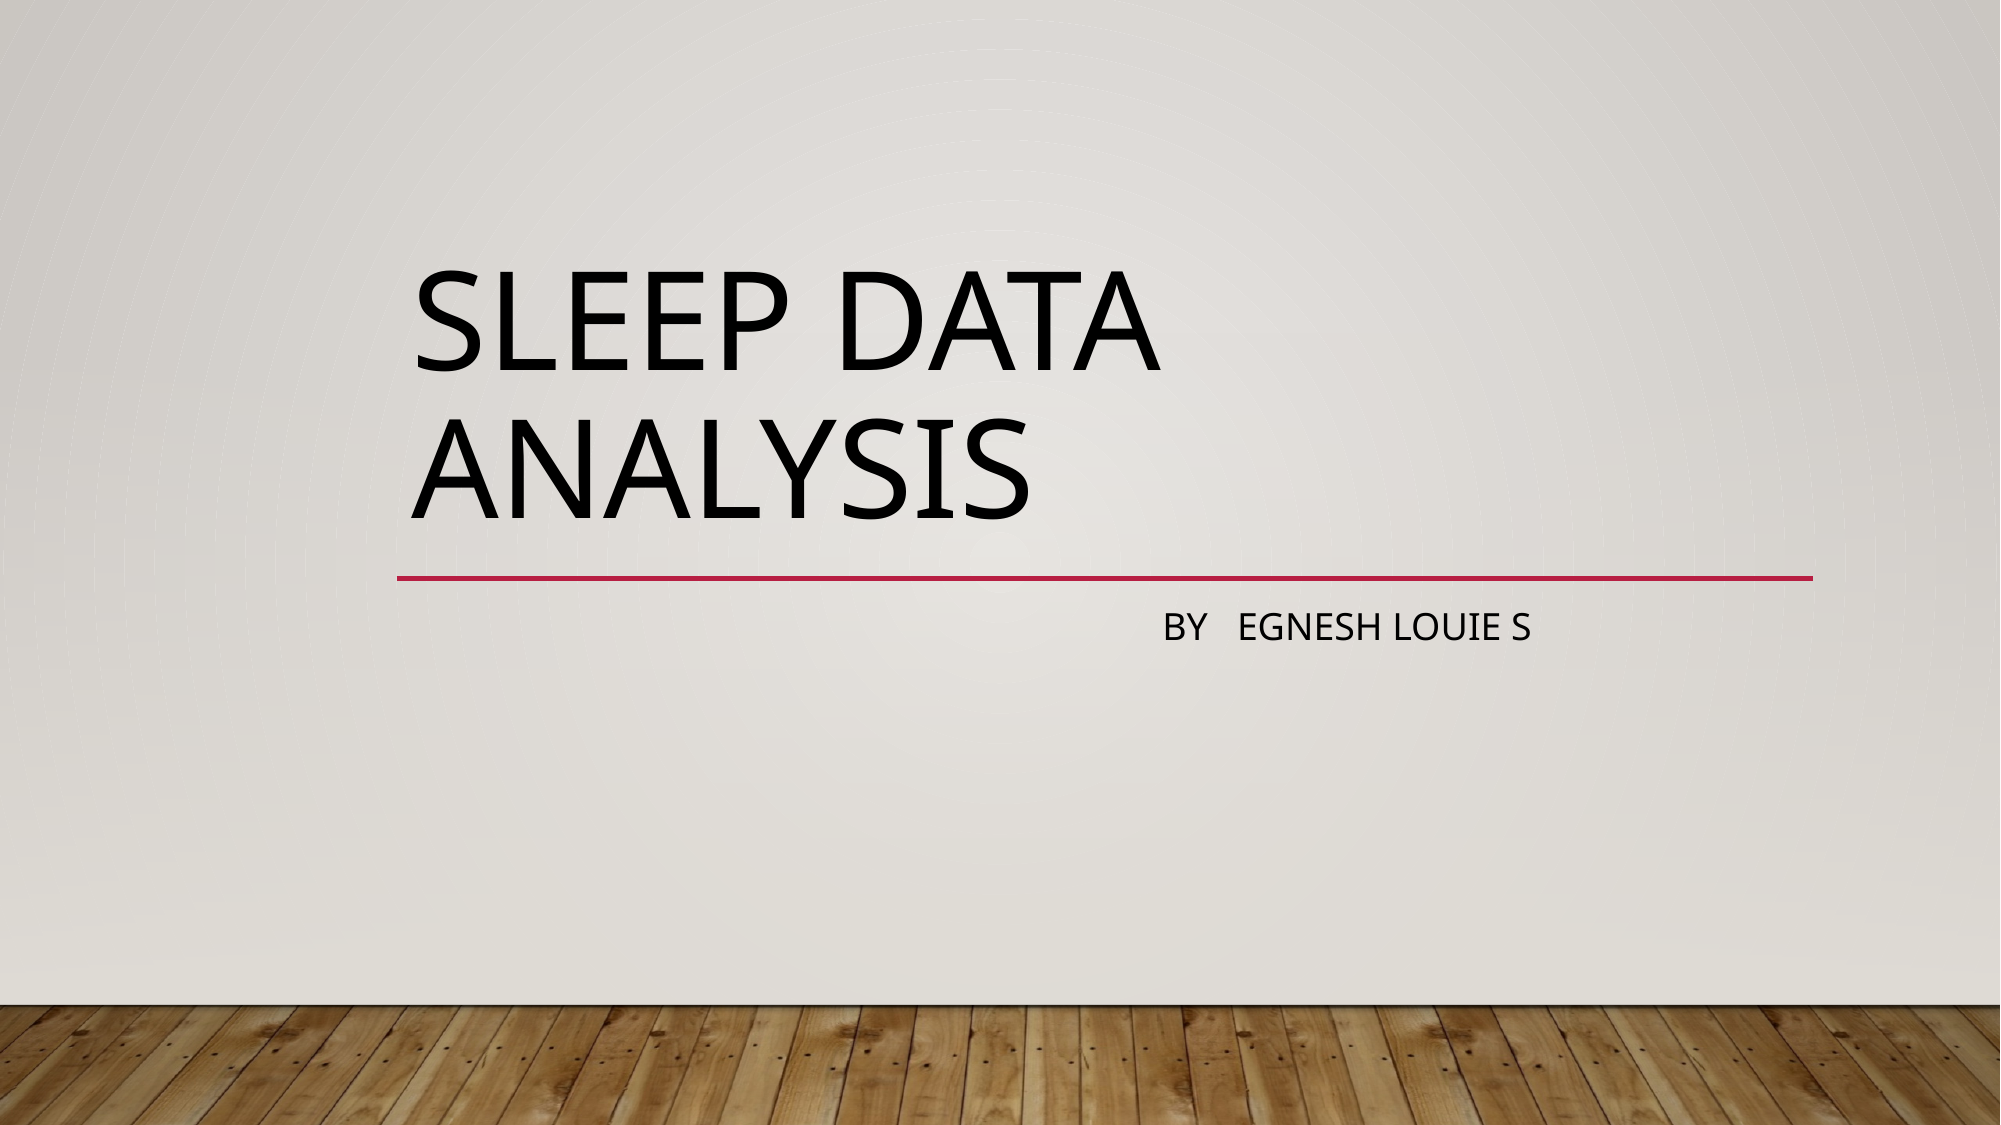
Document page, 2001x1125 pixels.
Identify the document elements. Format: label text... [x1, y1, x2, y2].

title Sleep Data Analysis [396, 131, 1814, 549]
subtitle by Egnesh Louie S [396, 579, 1814, 740]
picture [0, 1005, 2000, 1125]
